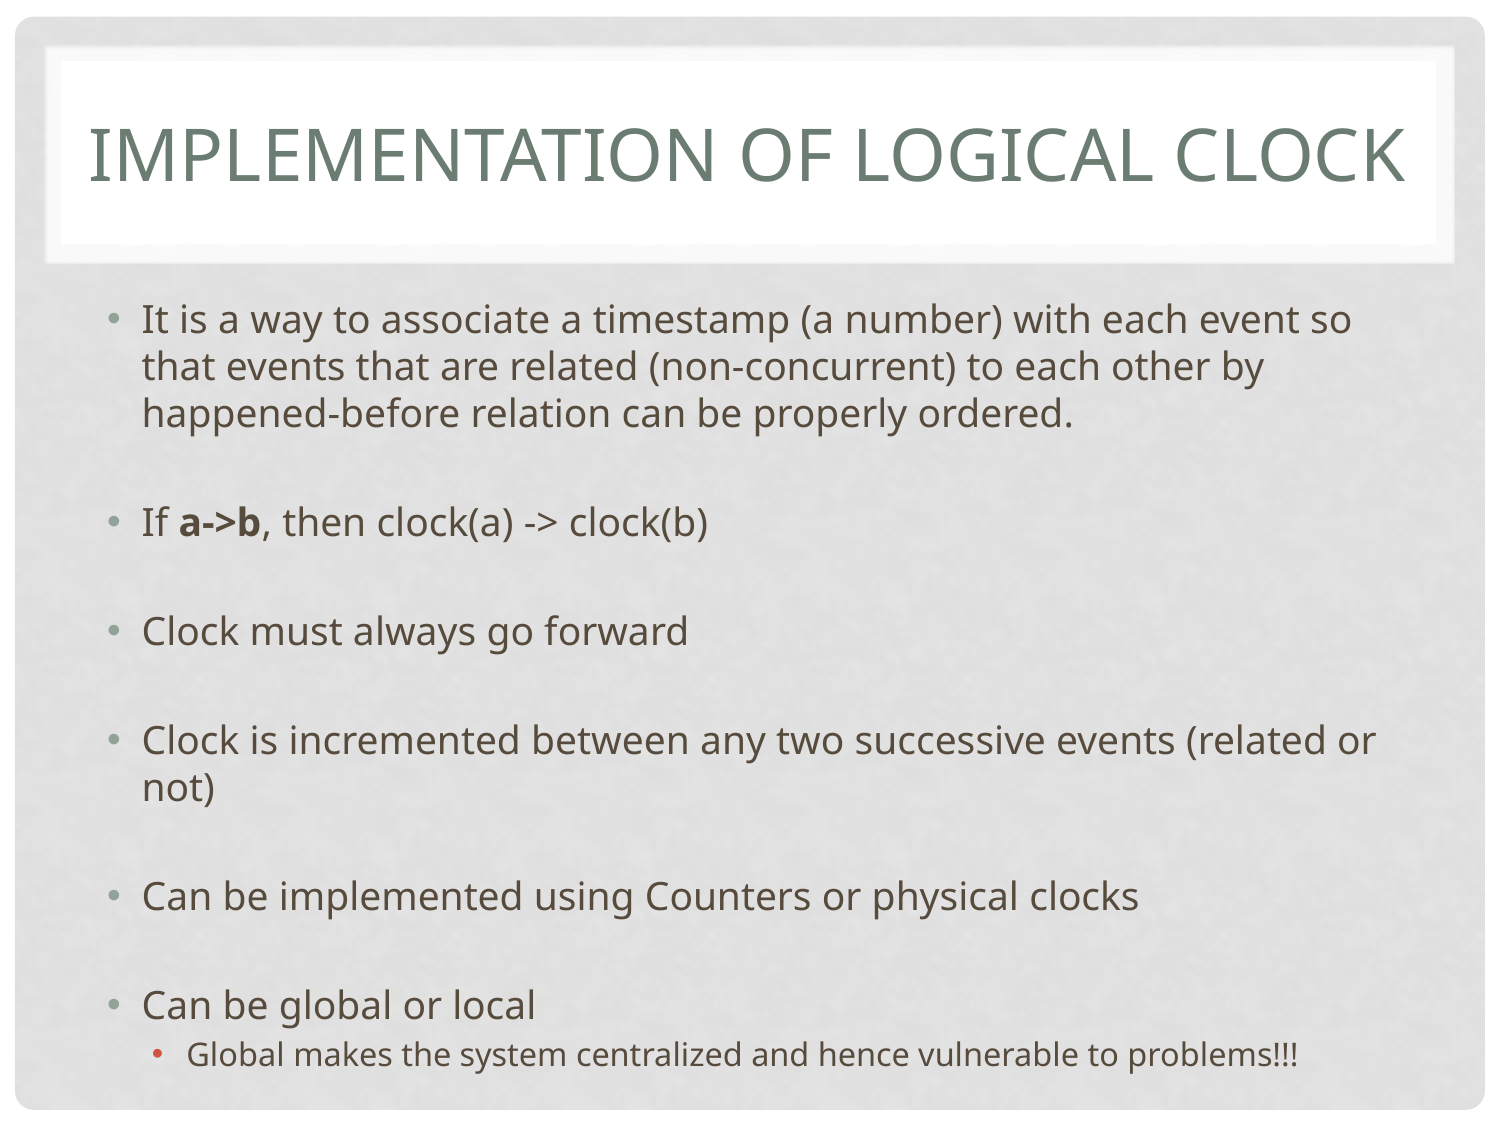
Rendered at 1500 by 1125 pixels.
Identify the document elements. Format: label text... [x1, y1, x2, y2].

list It is a way to associate a timestamp (a number) with each event so that events that are related (non-concurrent) to each other by happened-before relation can be properly ordered. If a->b, then clock(a) -> clock(b) Clock must always go forward Clock is incremented between any two successive events (related or not) Can be implemented using Counters or physical clocks Can be global or local Global makes the system centralized and hence vulnerable to problems!!! [75, 287, 1425, 1088]
title Implementation of Logical Clock [69, 66, 1425, 238]
